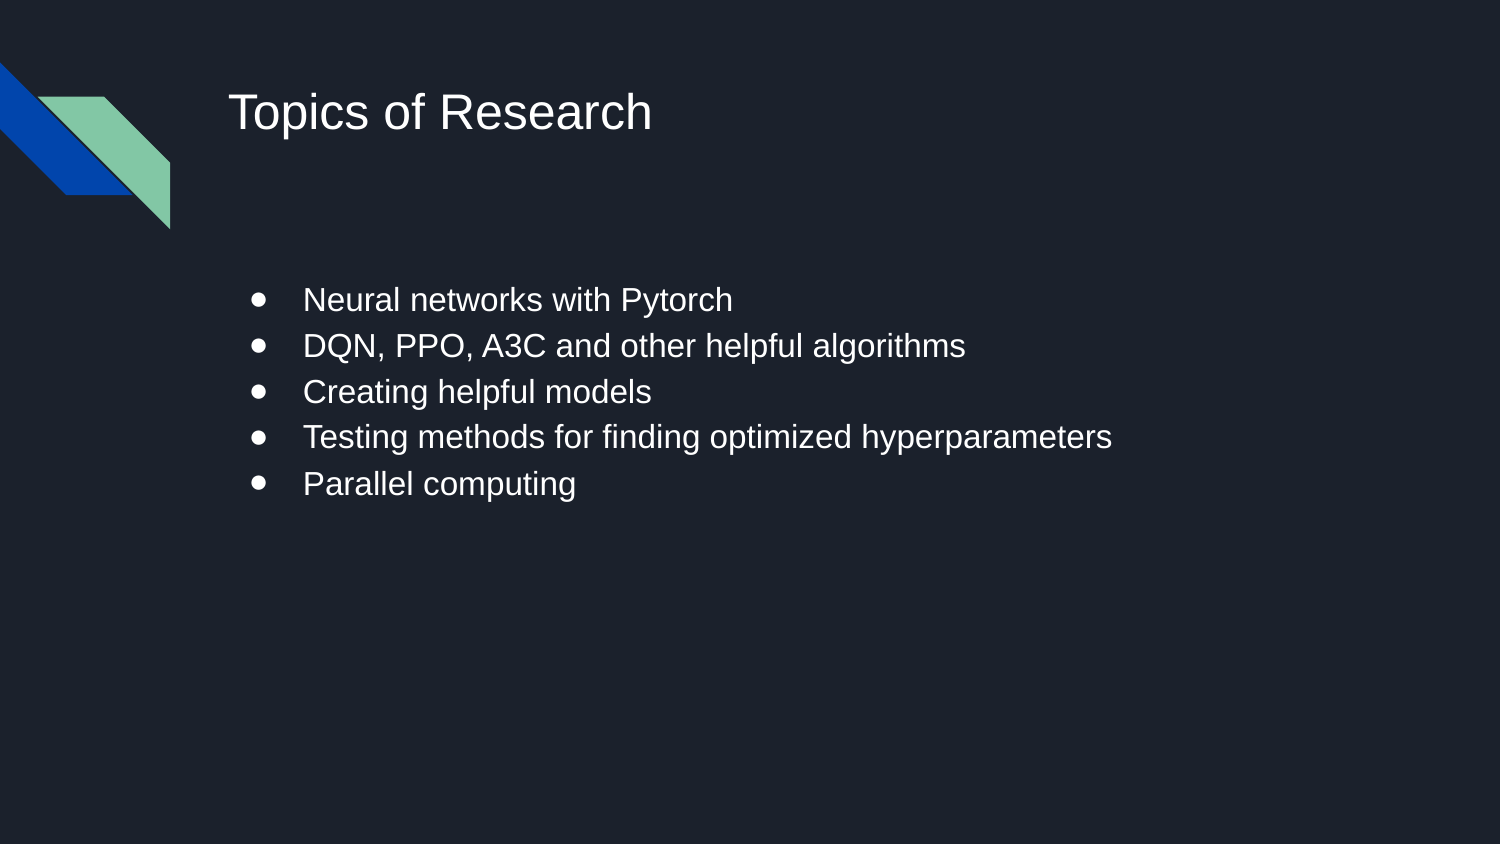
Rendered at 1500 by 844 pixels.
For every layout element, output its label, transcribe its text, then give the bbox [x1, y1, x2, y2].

list Neural networks with Pytorch DQN, PPO, A3C and other helpful algorithms Creating helpful models Testing methods for finding optimized hyperparameters Parallel computing [212, 257, 1368, 735]
title Topics of Research [212, 64, 1368, 215]
